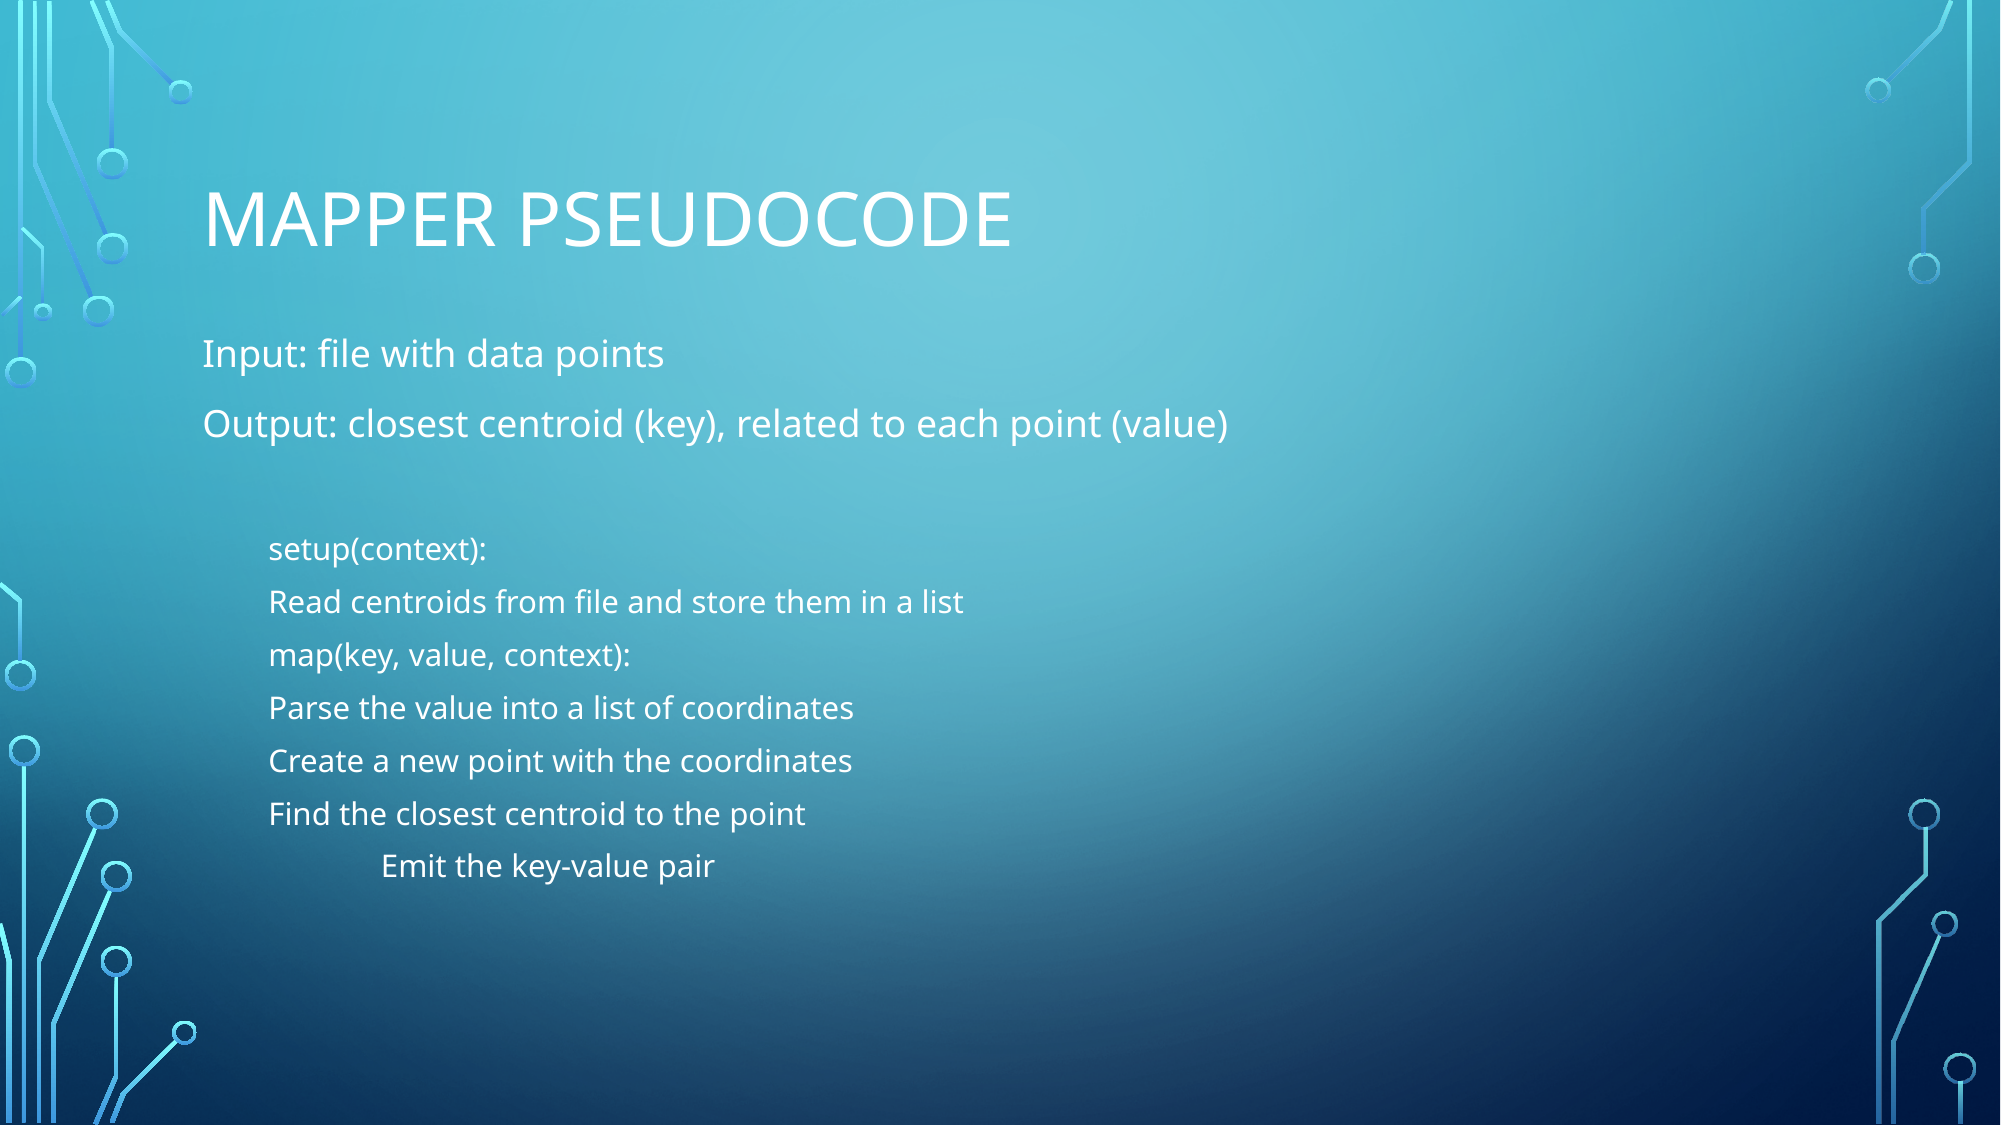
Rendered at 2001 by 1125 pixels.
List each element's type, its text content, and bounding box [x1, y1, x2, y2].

title Mapper pseudocode [187, 101, 1813, 313]
list Input: file with data points Output: closest centroid (key), related to each point (value) setup(context): Read centroids from file and store them in a list map(key, value, context): Parse the value into a list of coordinates Create a new point with the coordinates Find the closest centroid to the point Emit the key-value pair [187, 313, 1813, 895]
